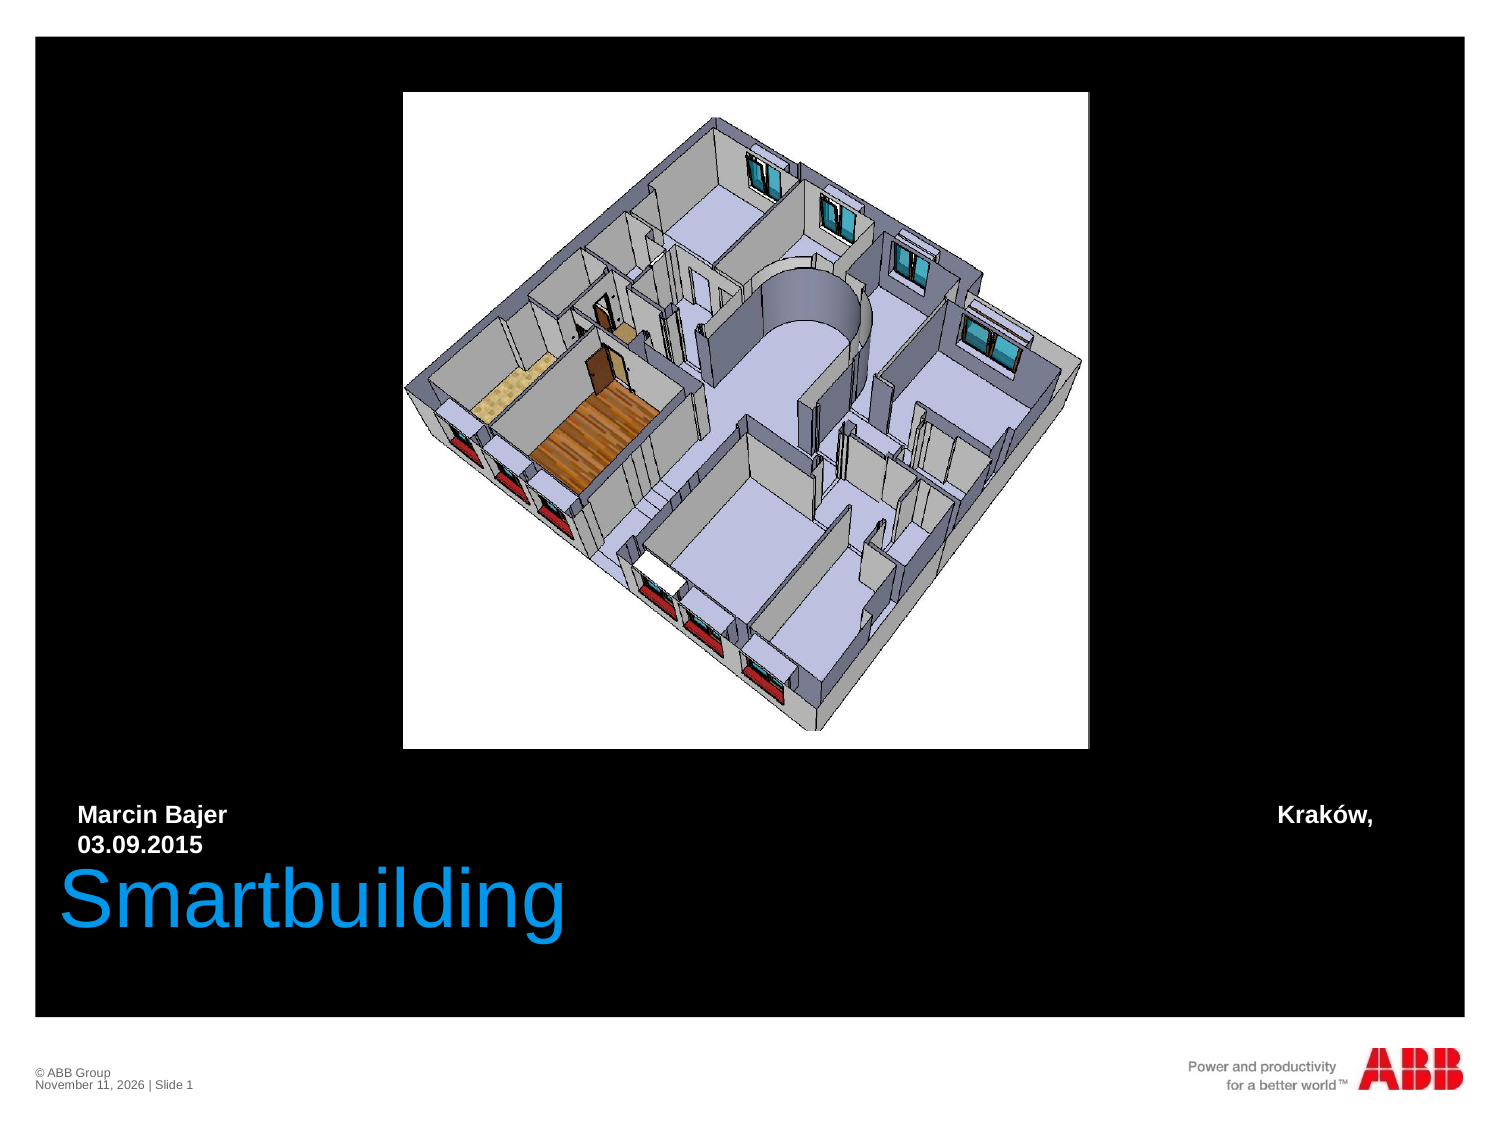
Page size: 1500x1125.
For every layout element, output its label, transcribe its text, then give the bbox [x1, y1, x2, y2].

subtitle Marcin Bajer Kraków, 03.09.2015 [49, 797, 1479, 834]
picture [403, 92, 1090, 749]
picture [1168, 1048, 1463, 1090]
title Smartbuilding [35, 855, 1479, 949]
footer © ABB Group September 23, 2015 | Slide 1 [35, 1016, 497, 1125]
